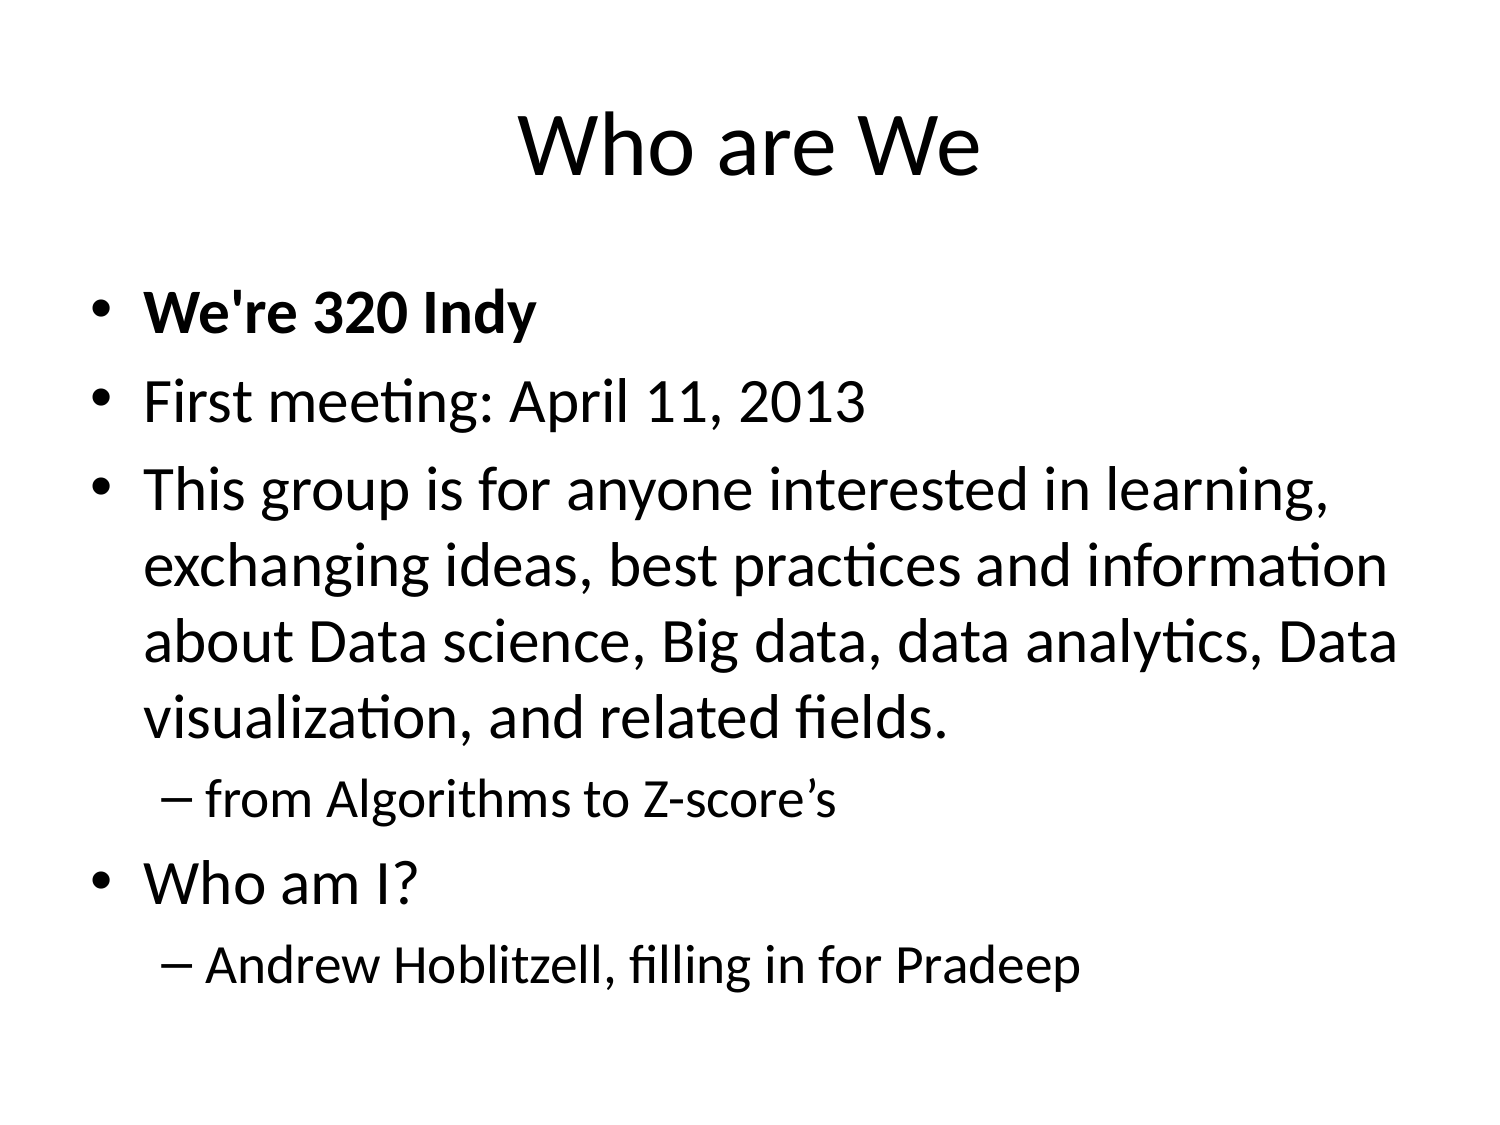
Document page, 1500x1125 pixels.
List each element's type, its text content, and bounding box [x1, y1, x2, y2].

title Who are We [75, 45, 1425, 233]
list We're 320 Indy First meeting: April 11, 2013 This group is for anyone interested in learning, exchanging ideas, best practices and information about Data science, Big data, data analytics, Data visualization, and related fields. from Algorithms to Z-score’s Who am I? Andrew Hoblitzell, filling in for Pradeep [75, 262, 1425, 1005]
